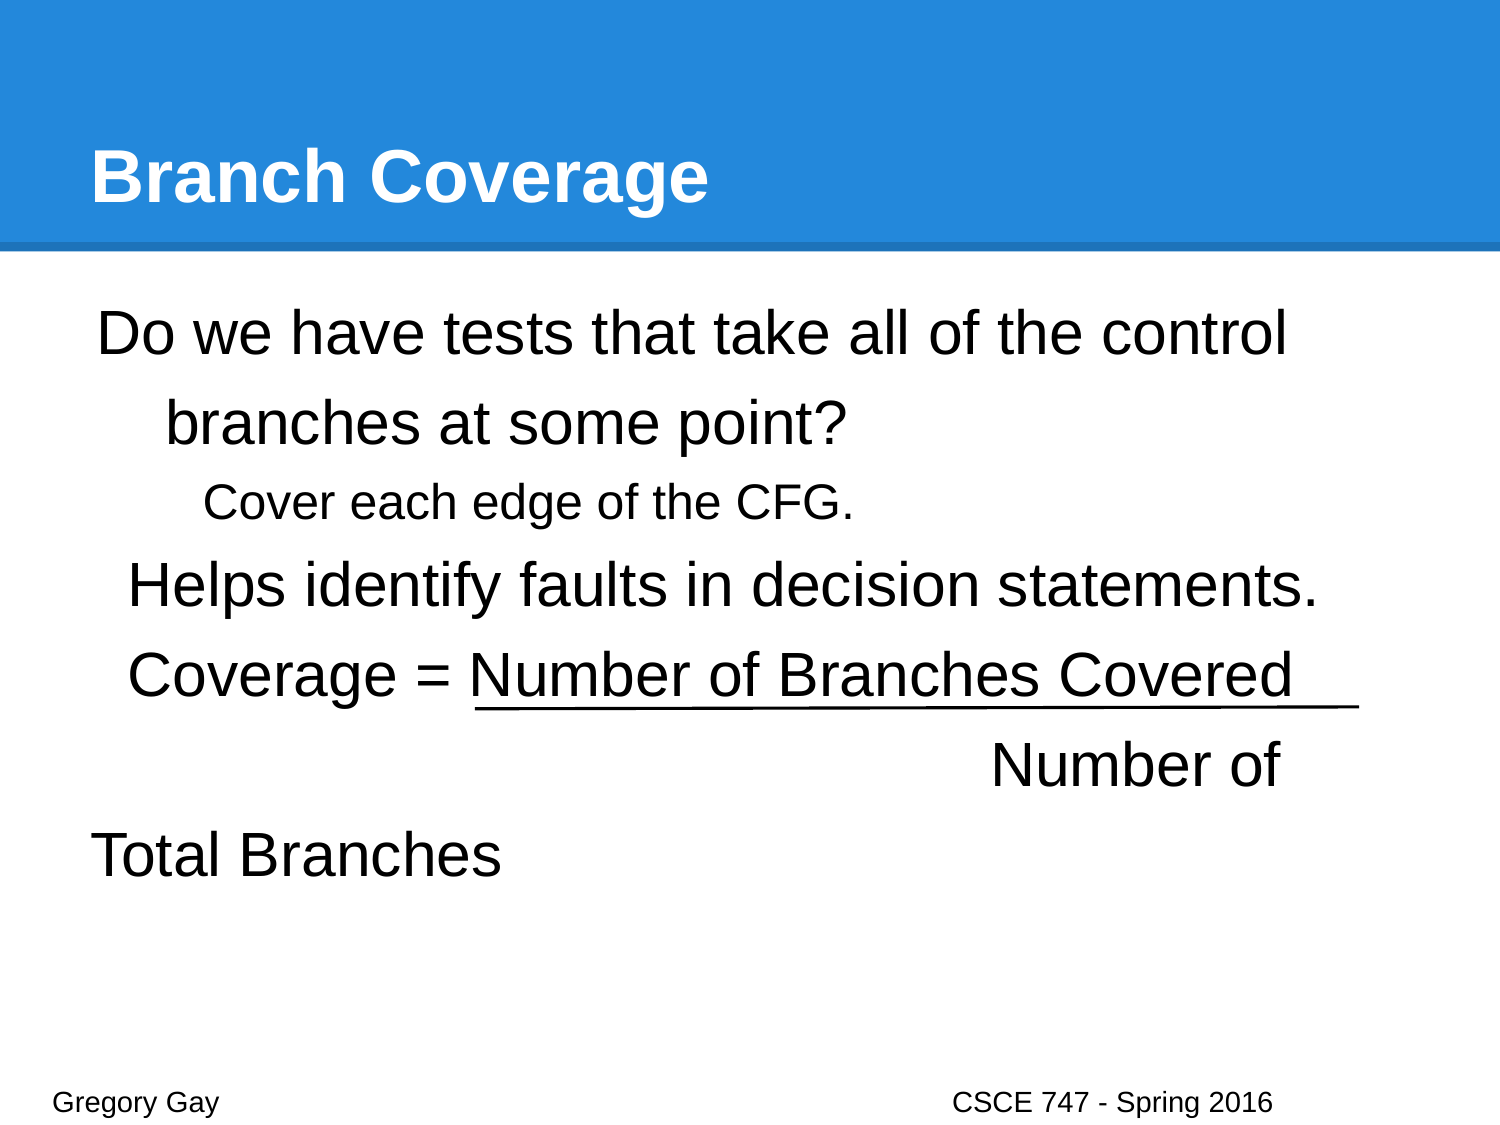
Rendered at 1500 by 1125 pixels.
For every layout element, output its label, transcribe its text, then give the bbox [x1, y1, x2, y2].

title Branch Coverage [75, 45, 1425, 233]
text_box Gregory Gay CSCE 747 - Spring 2016 21 [37, 1068, 1463, 1114]
list Do we have tests that take all of the control branches at some point? Cover each edge of the CFG. Helps identify faults in decision statements. Coverage = Number of Branches Covered Number of Total Branches [75, 262, 1425, 1068]
